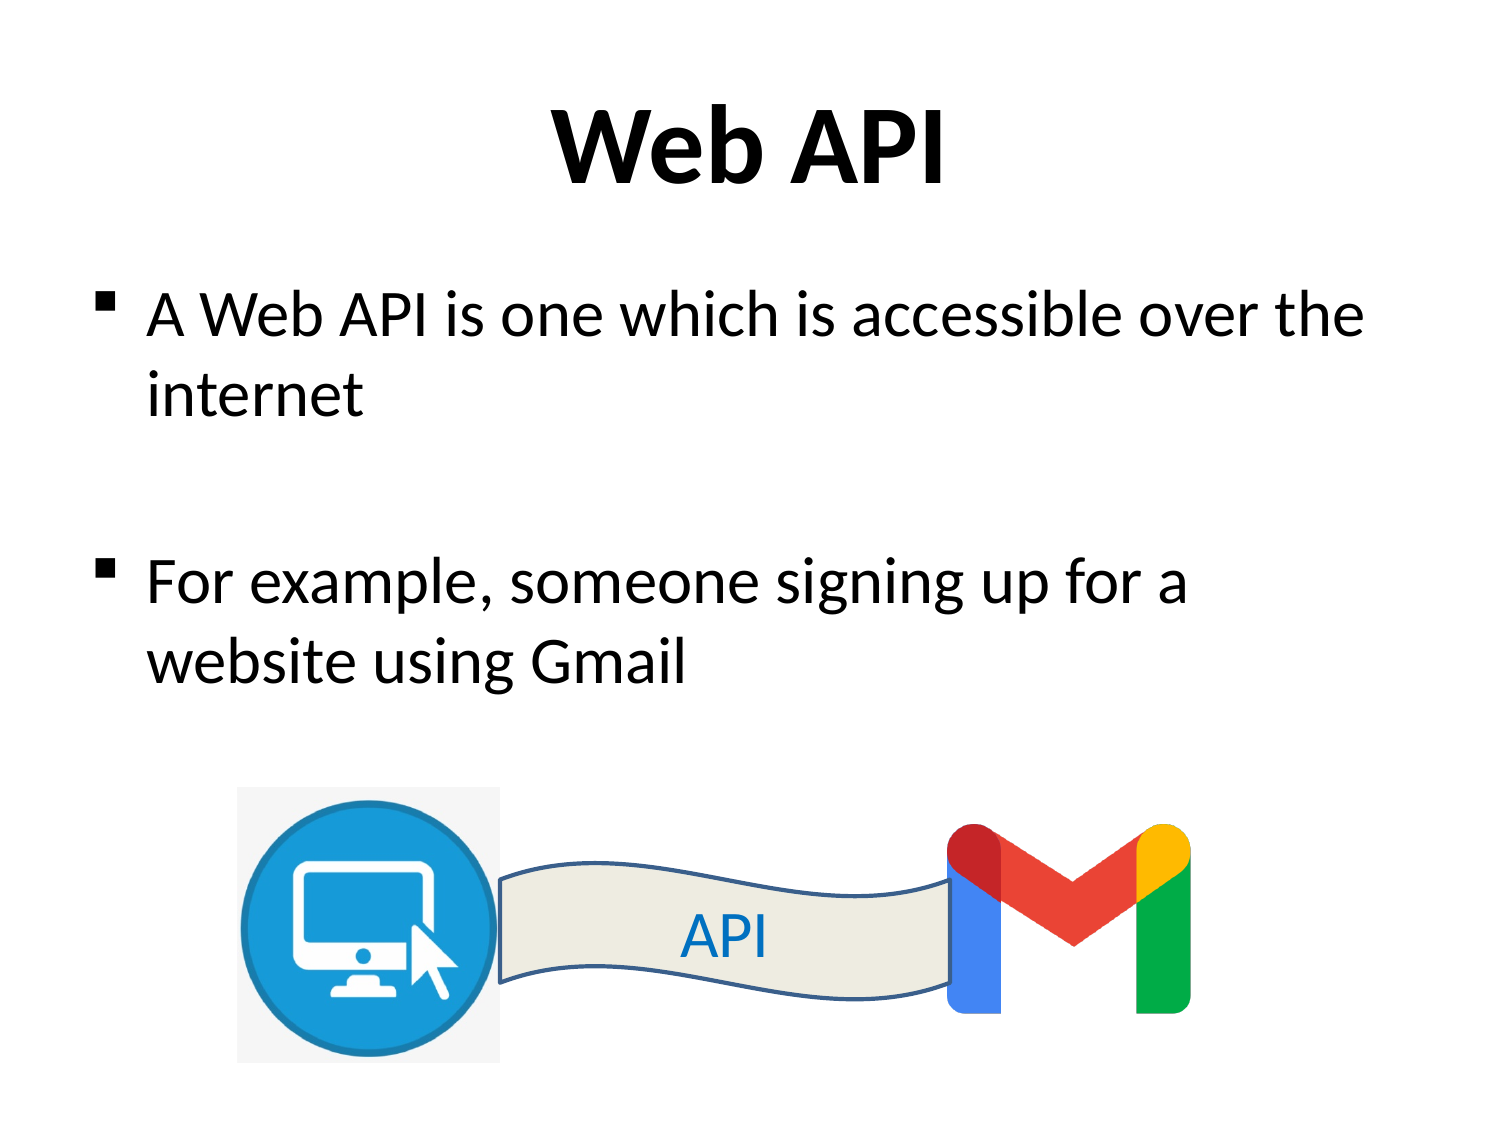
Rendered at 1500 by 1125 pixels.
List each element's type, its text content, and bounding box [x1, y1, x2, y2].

picture [924, 774, 1213, 1063]
title Web API [75, 45, 1425, 233]
picture [237, 787, 500, 1063]
text_box API [504, 860, 919, 1002]
list A Web API is one which is accessible over the internet For example, someone signing up for a website using Gmail [75, 262, 1425, 1005]
